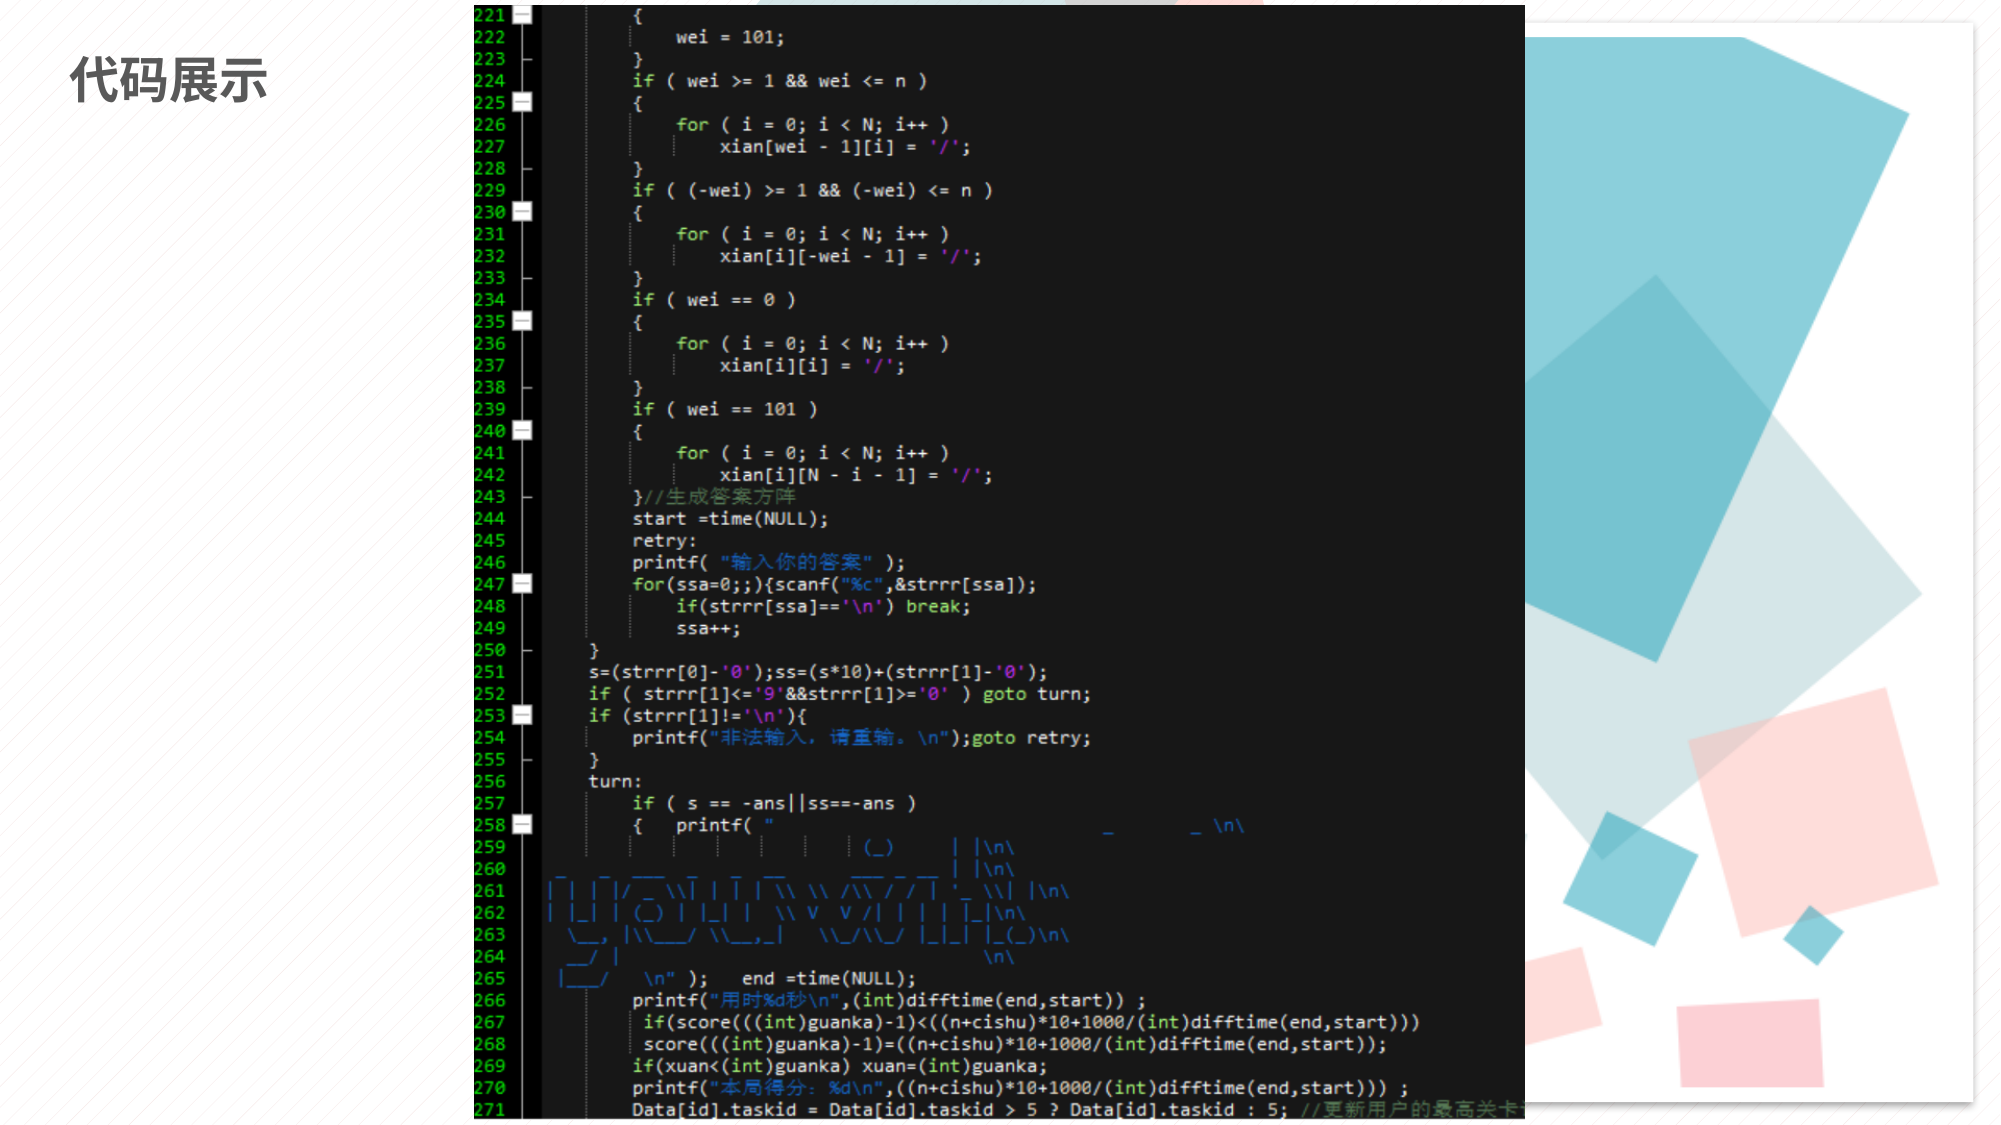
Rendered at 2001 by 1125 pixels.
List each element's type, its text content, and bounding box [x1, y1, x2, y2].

picture [474, 5, 2000, 1120]
list 代码展示 [54, 38, 474, 127]
